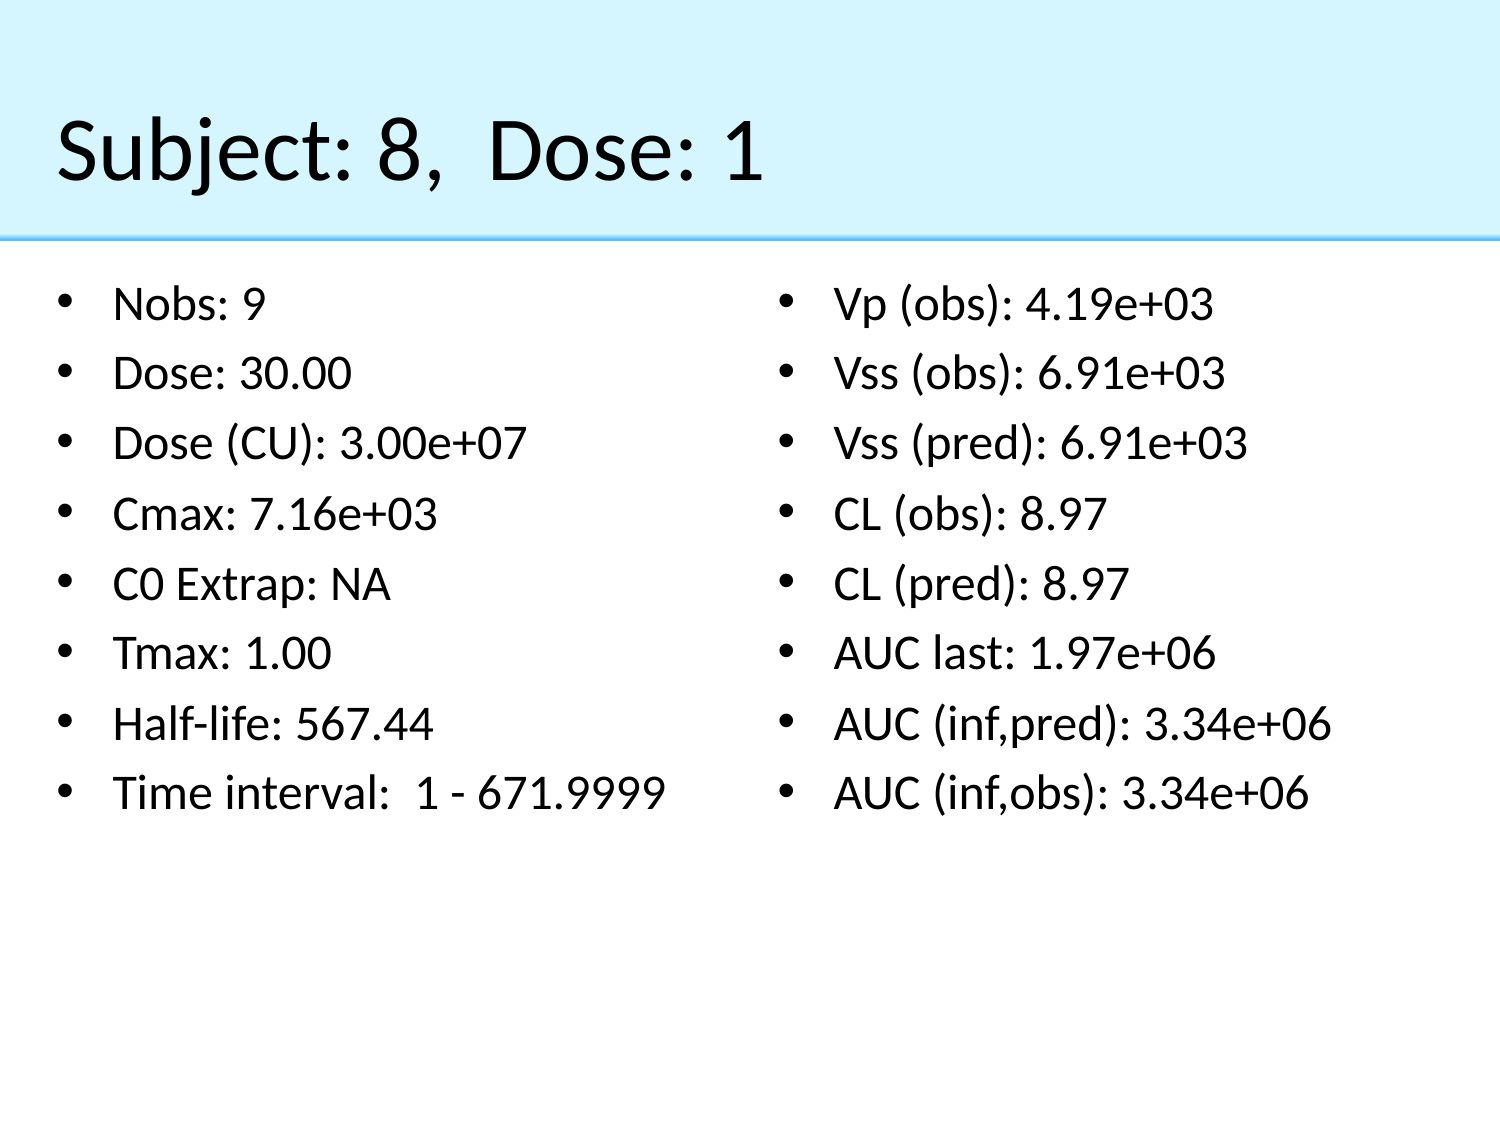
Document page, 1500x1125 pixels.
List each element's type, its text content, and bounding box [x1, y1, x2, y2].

picture [0, 0, 1500, 241]
list Vp (obs): 4.19e+03 Vss (obs): 6.91e+03 Vss (pred): 6.91e+03 CL (obs): 8.97 CL (pred): 8.97 AUC last: 1.97e+06 AUC (inf,pred): 3.34e+06 AUC (inf,obs): 3.34e+06 [762, 262, 1460, 1013]
title Subject: 8, Dose: 1 [41, 78, 1459, 206]
list Nobs: 9 Dose: 30.00 Dose (CU): 3.00e+07 Cmax: 7.16e+03 C0 Extrap: NA Tmax: 1.00 Half-life: 567.44 Time interval: 1 - 671.9999 [41, 262, 741, 1013]
